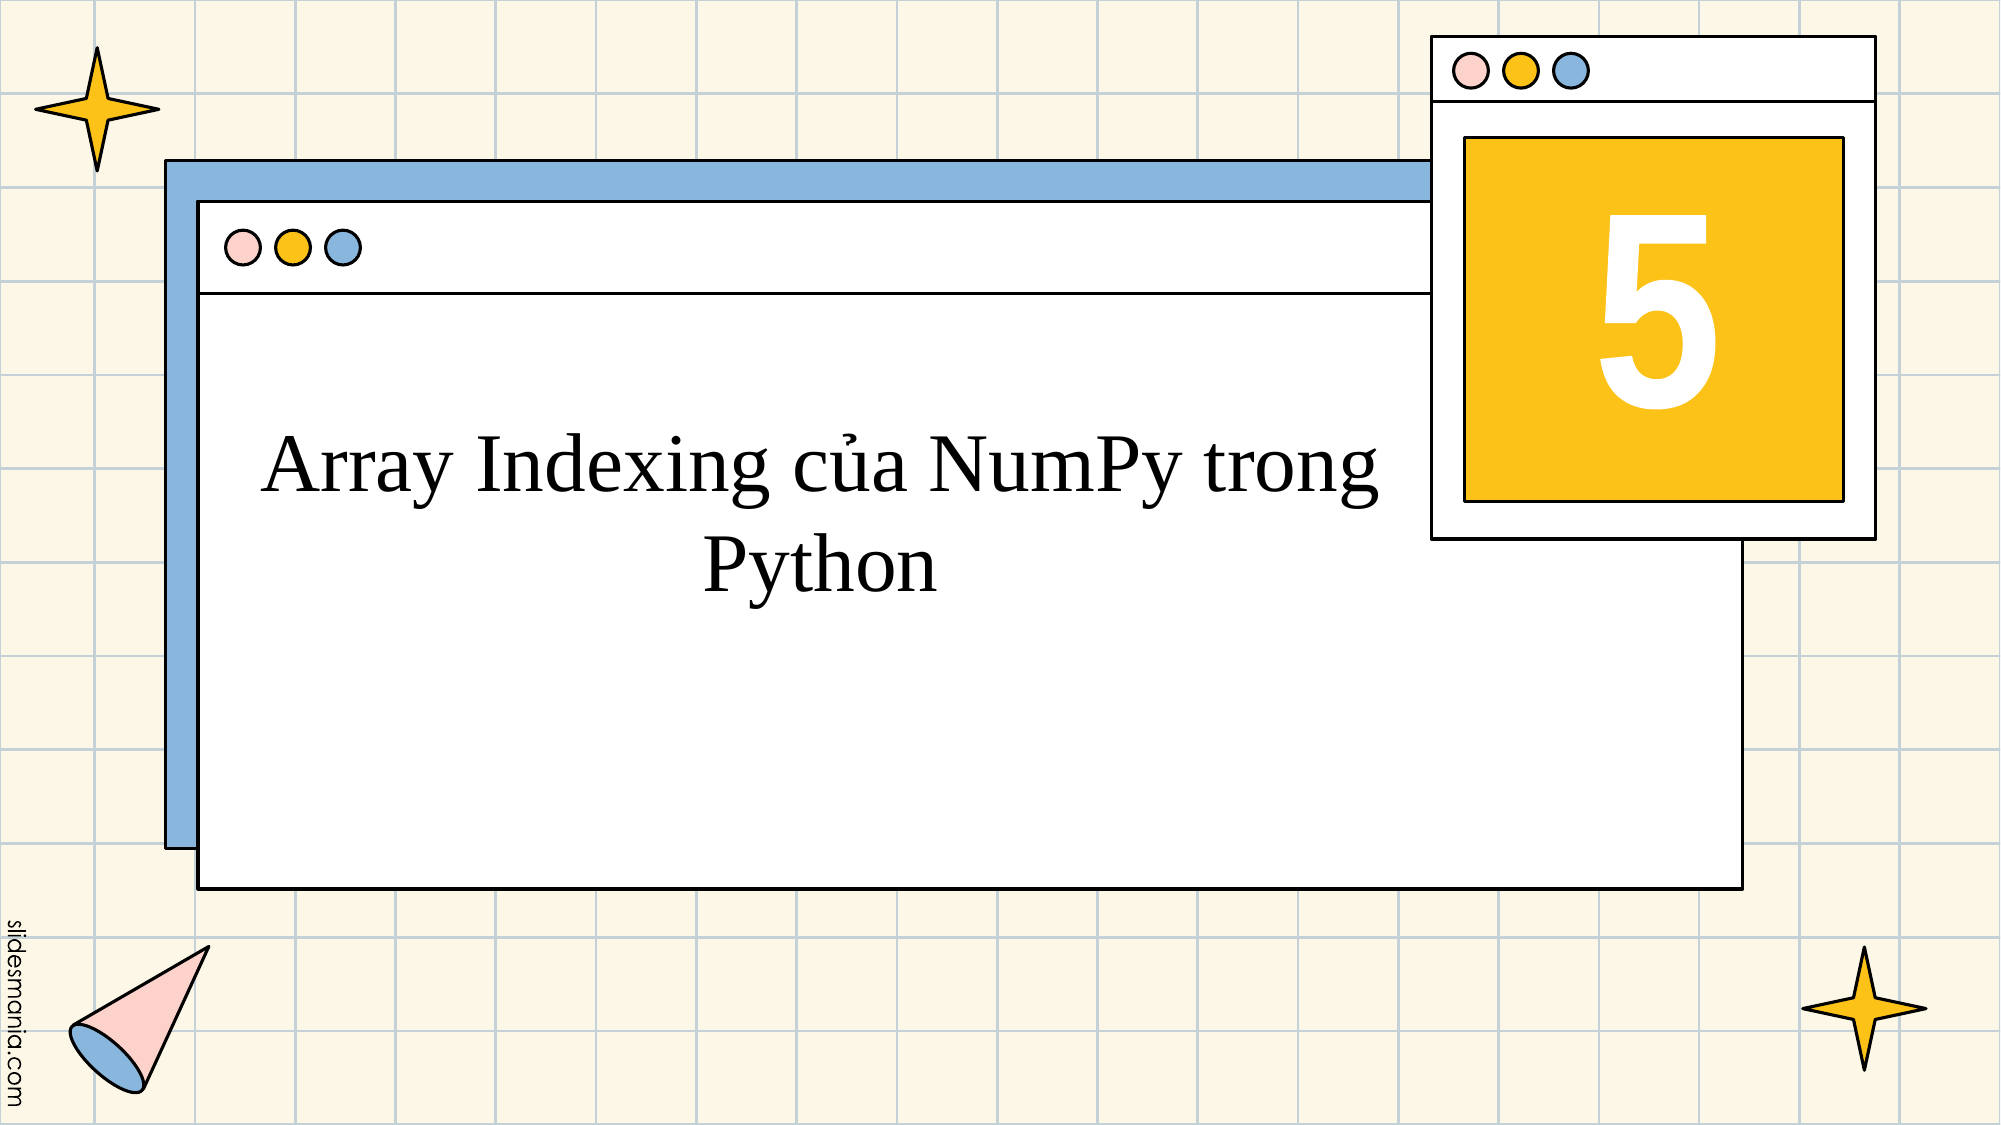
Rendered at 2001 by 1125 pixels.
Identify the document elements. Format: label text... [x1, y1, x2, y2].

title Array Indexing của NumPy trong Python [214, 338, 1427, 678]
